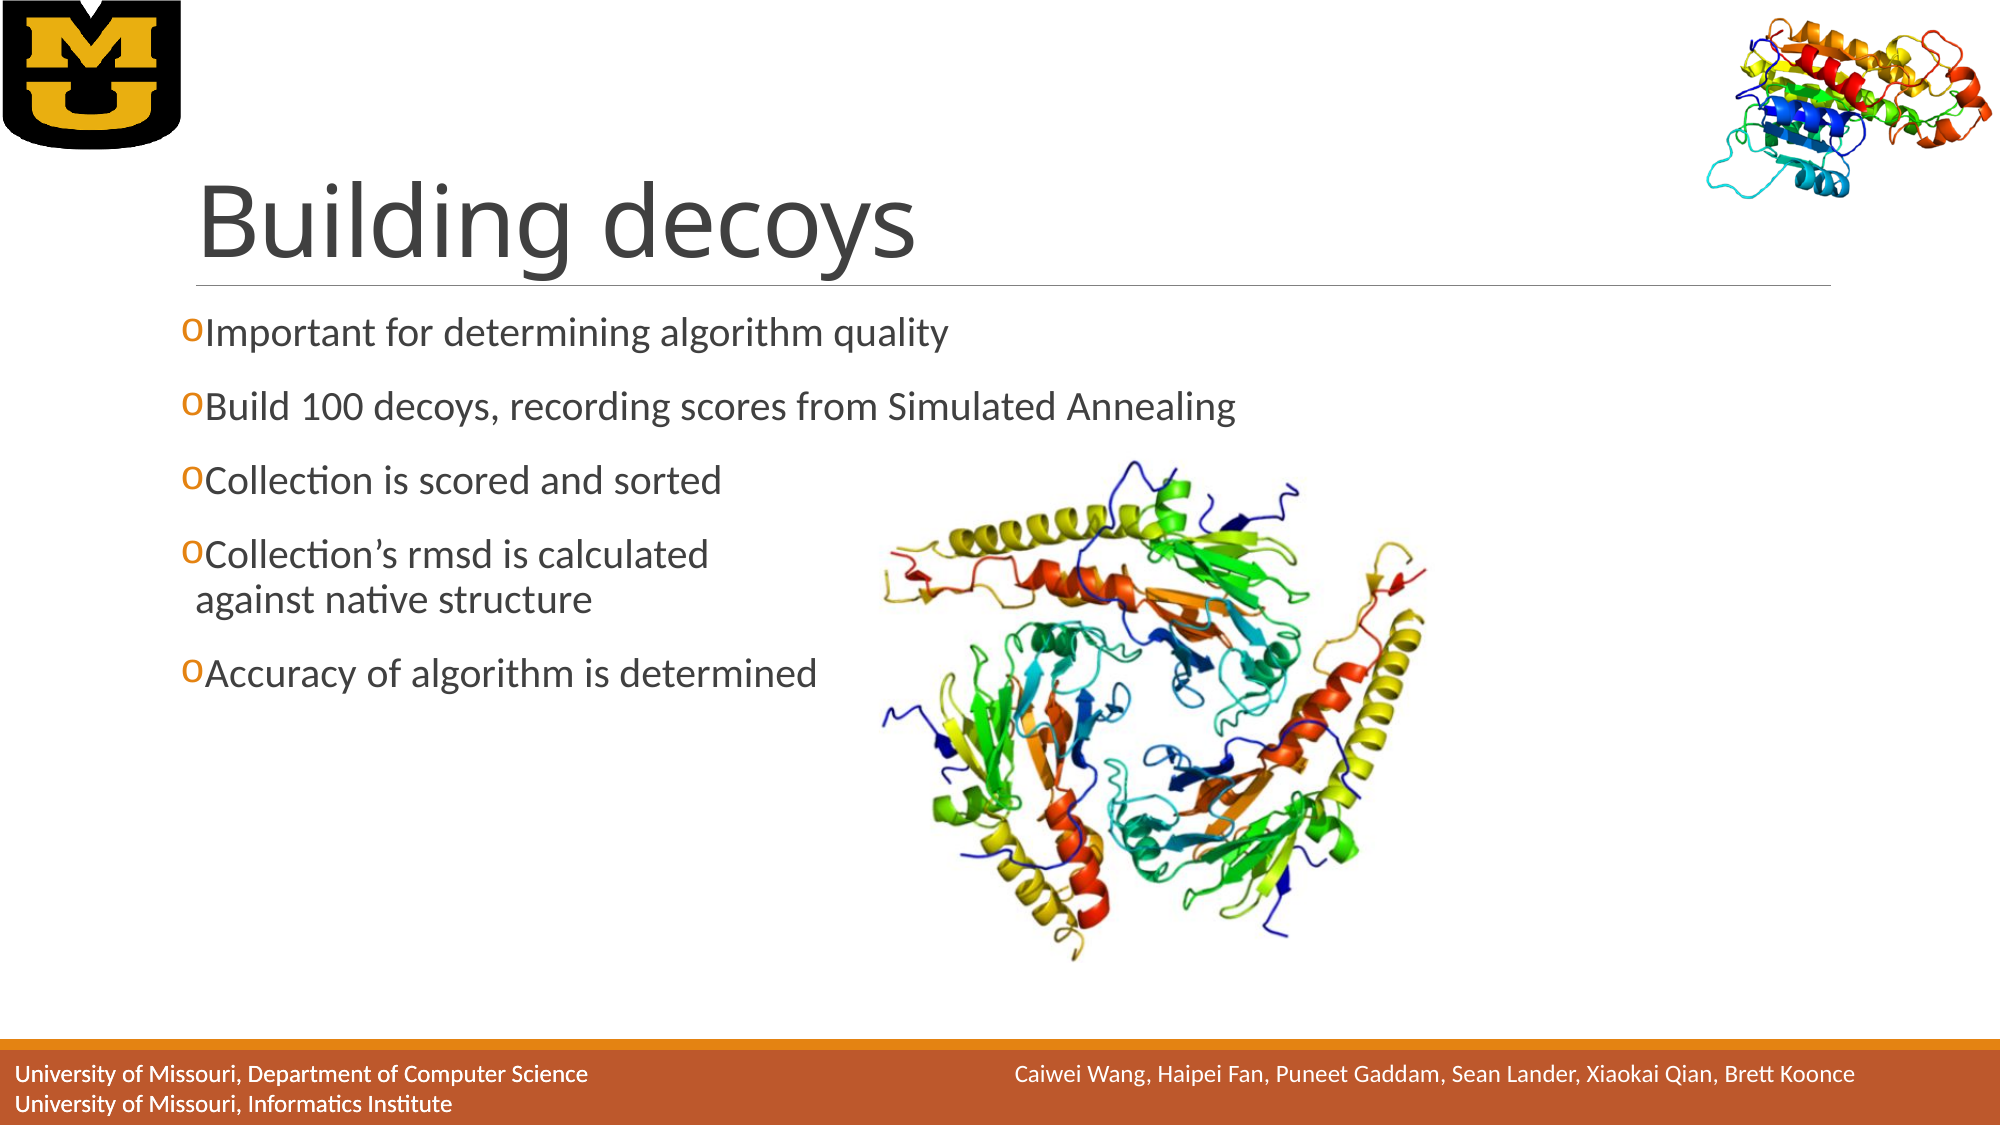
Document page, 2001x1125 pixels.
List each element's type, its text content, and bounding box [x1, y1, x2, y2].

picture [0, 0, 182, 150]
picture [1700, 0, 2000, 225]
title Building decoys [180, 47, 1830, 285]
picture [861, 442, 1438, 964]
picture [1835, 183, 1841, 193]
picture [1832, 174, 1839, 182]
list Important for determining algorithm quality Build 100 decoys, recording scores from Simulated Annealing Collection is scored and sorted Collection’s rmsd is calculated against native structure Accuracy of algorithm is determined [180, 302, 1830, 963]
